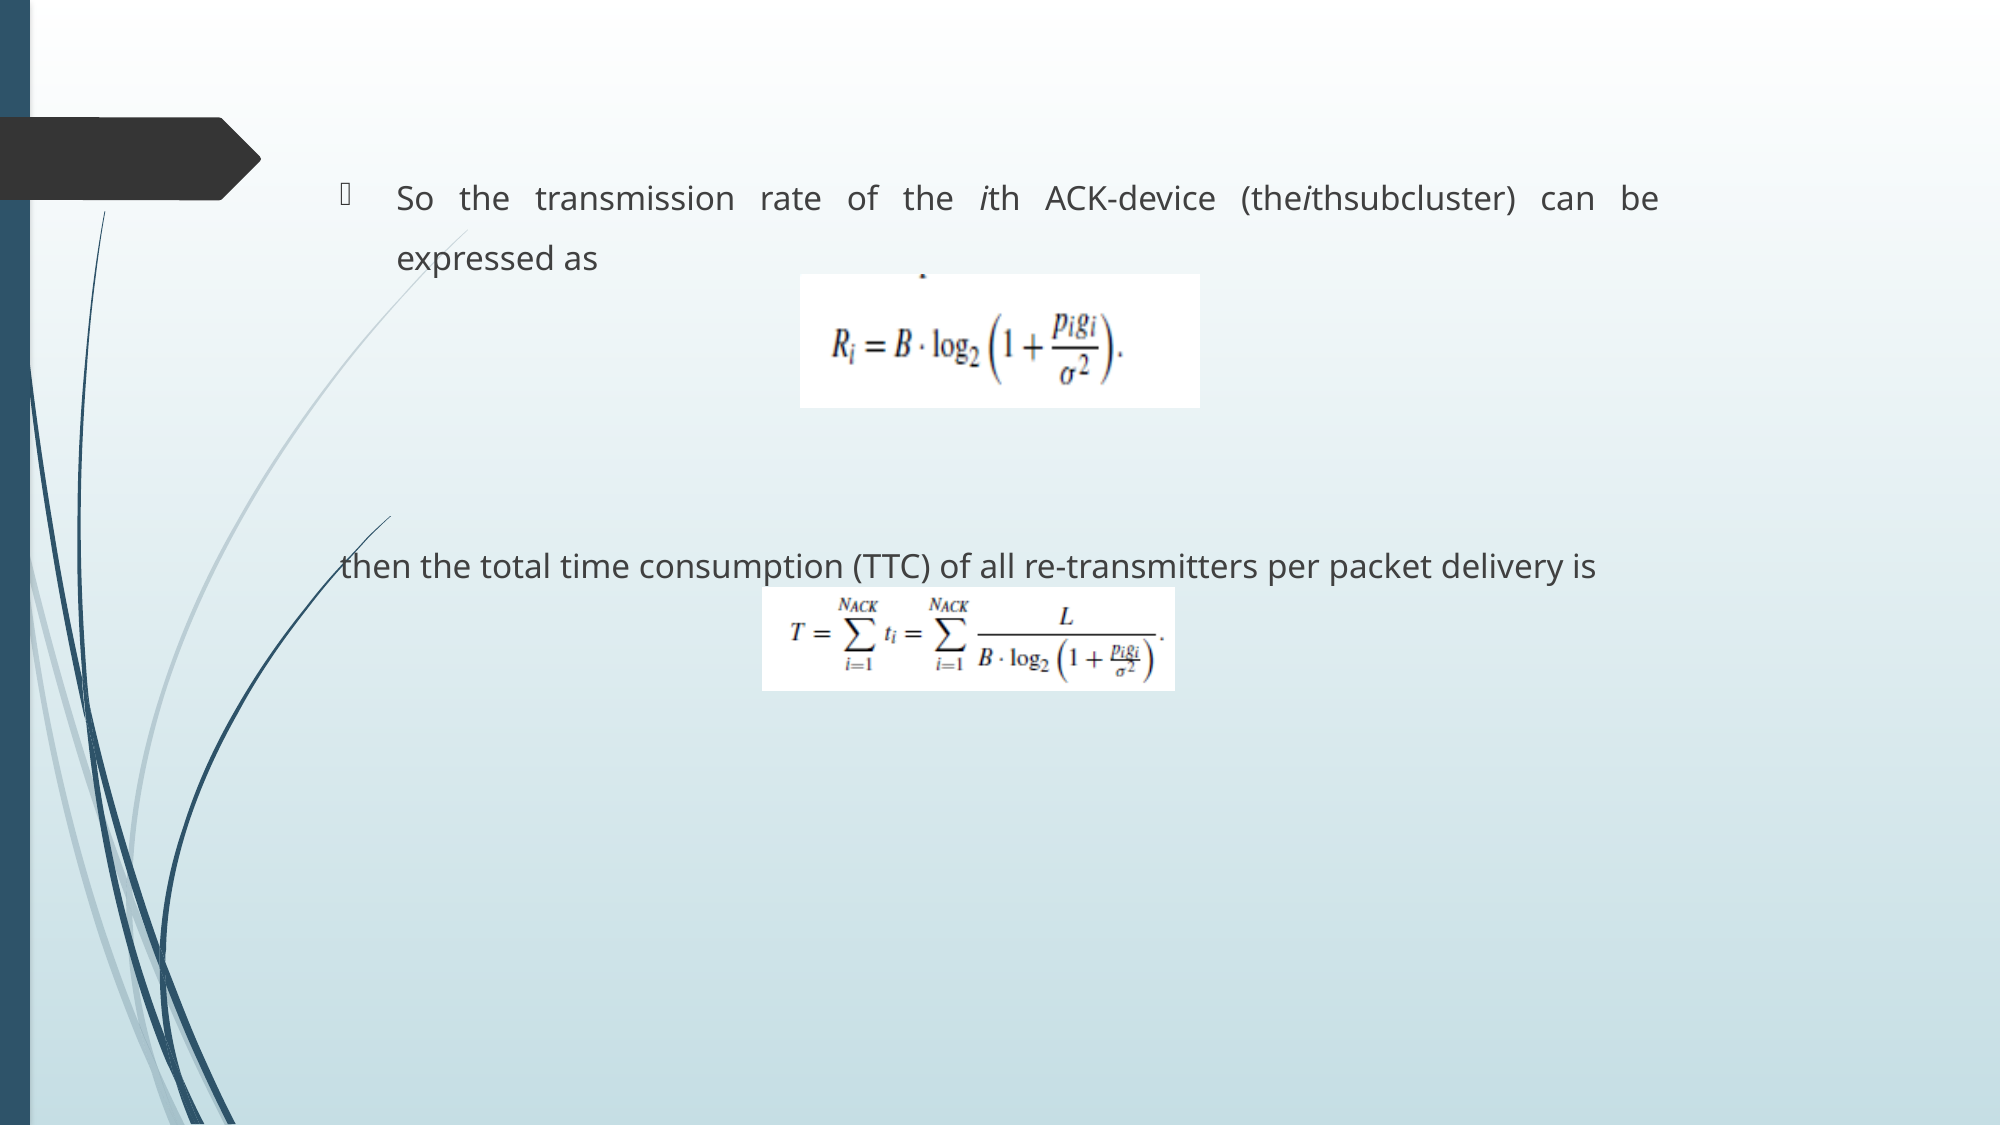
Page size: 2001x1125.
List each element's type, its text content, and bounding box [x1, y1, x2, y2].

list So the transmission rate of the ith ACK-device (theithsubcluster) can be expressed as then the total time consumption (TTC) of all re-transmitters per packet delivery is [324, 149, 1675, 1038]
picture [762, 587, 1176, 691]
picture [799, 274, 1201, 409]
